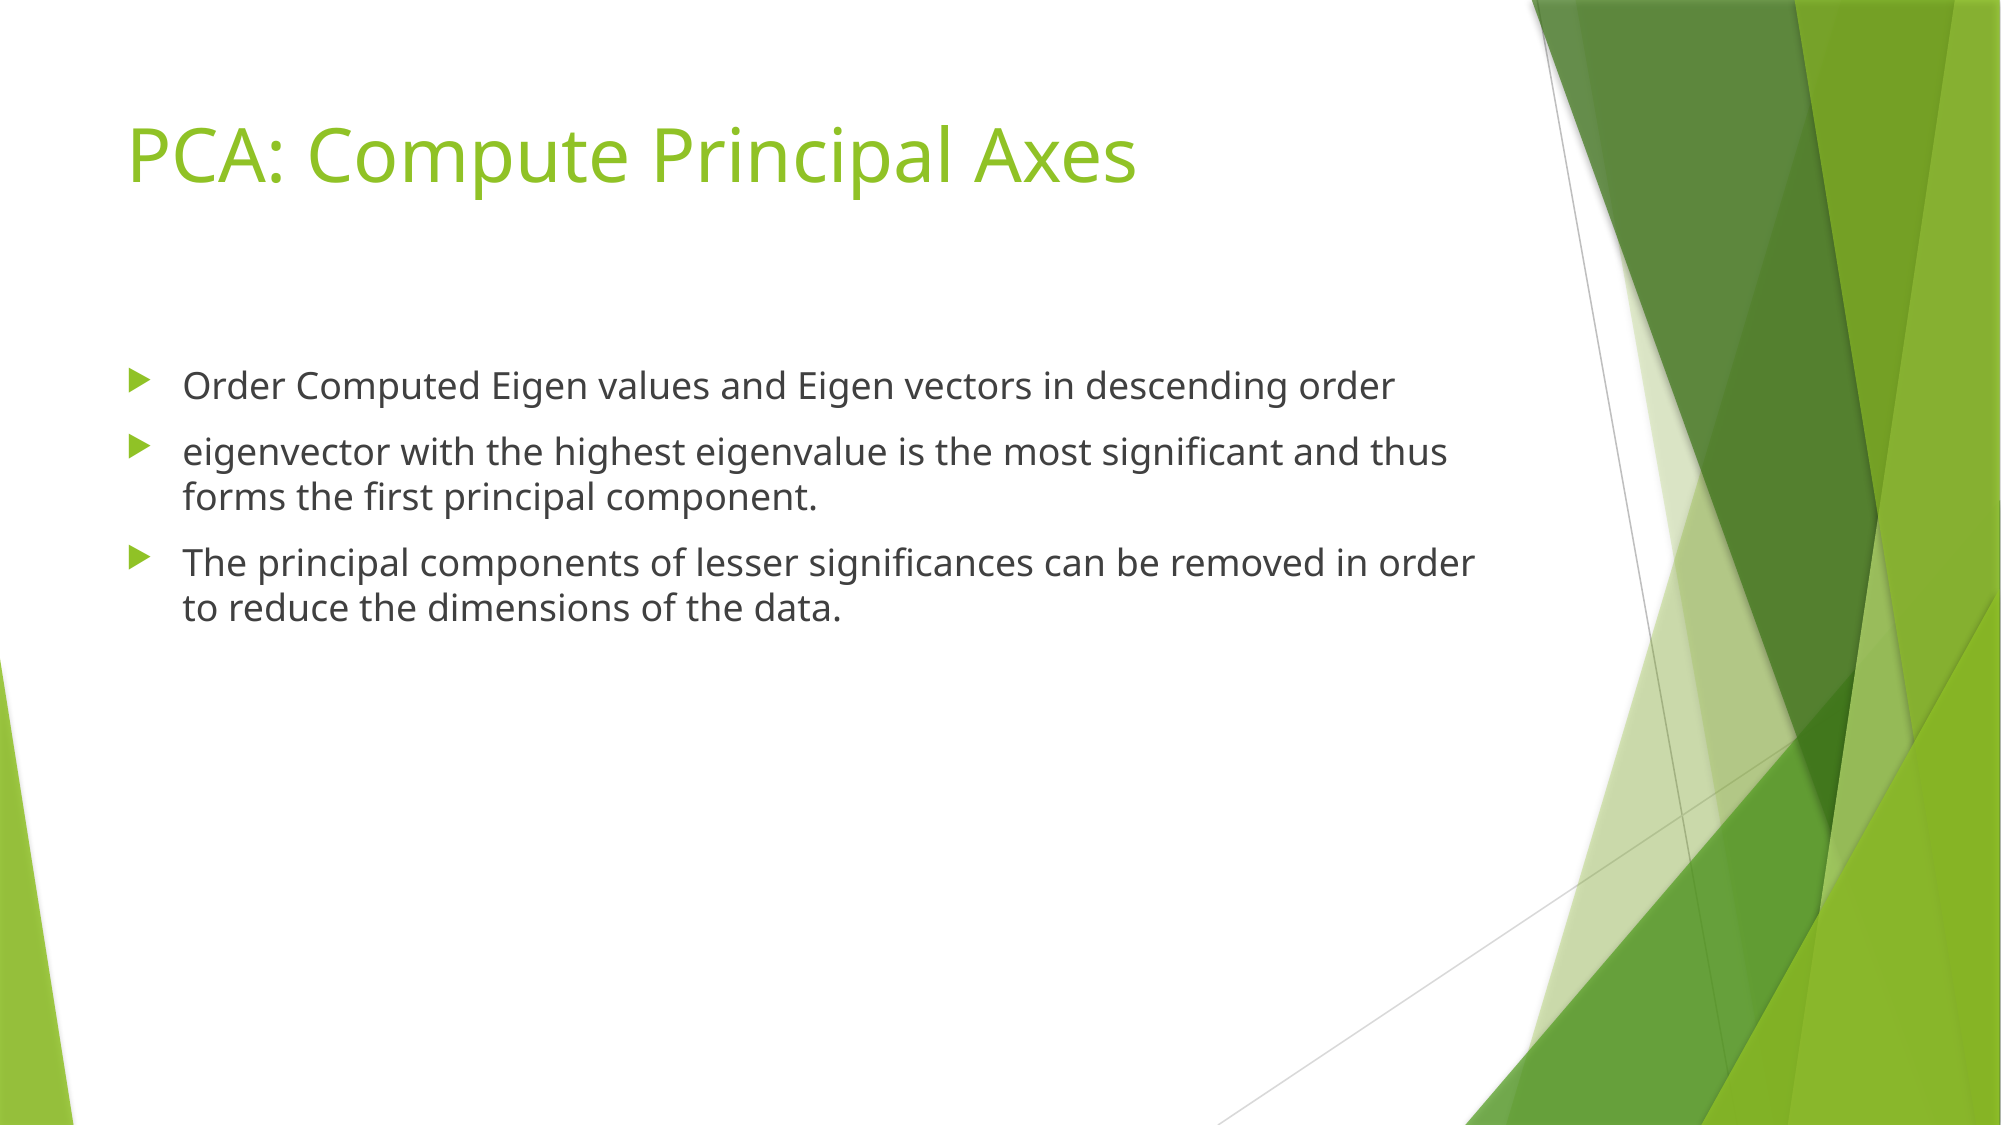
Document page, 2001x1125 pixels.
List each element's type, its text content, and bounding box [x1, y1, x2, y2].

list Order Computed Eigen values and Eigen vectors in descending order eigenvector with the highest eigenvalue is the most significant and thus forms the first principal component. The principal components of lesser significances can be removed in order to reduce the dimensions of the data. [111, 354, 1522, 992]
title PCA: Compute Principal Axes [111, 99, 1522, 317]
